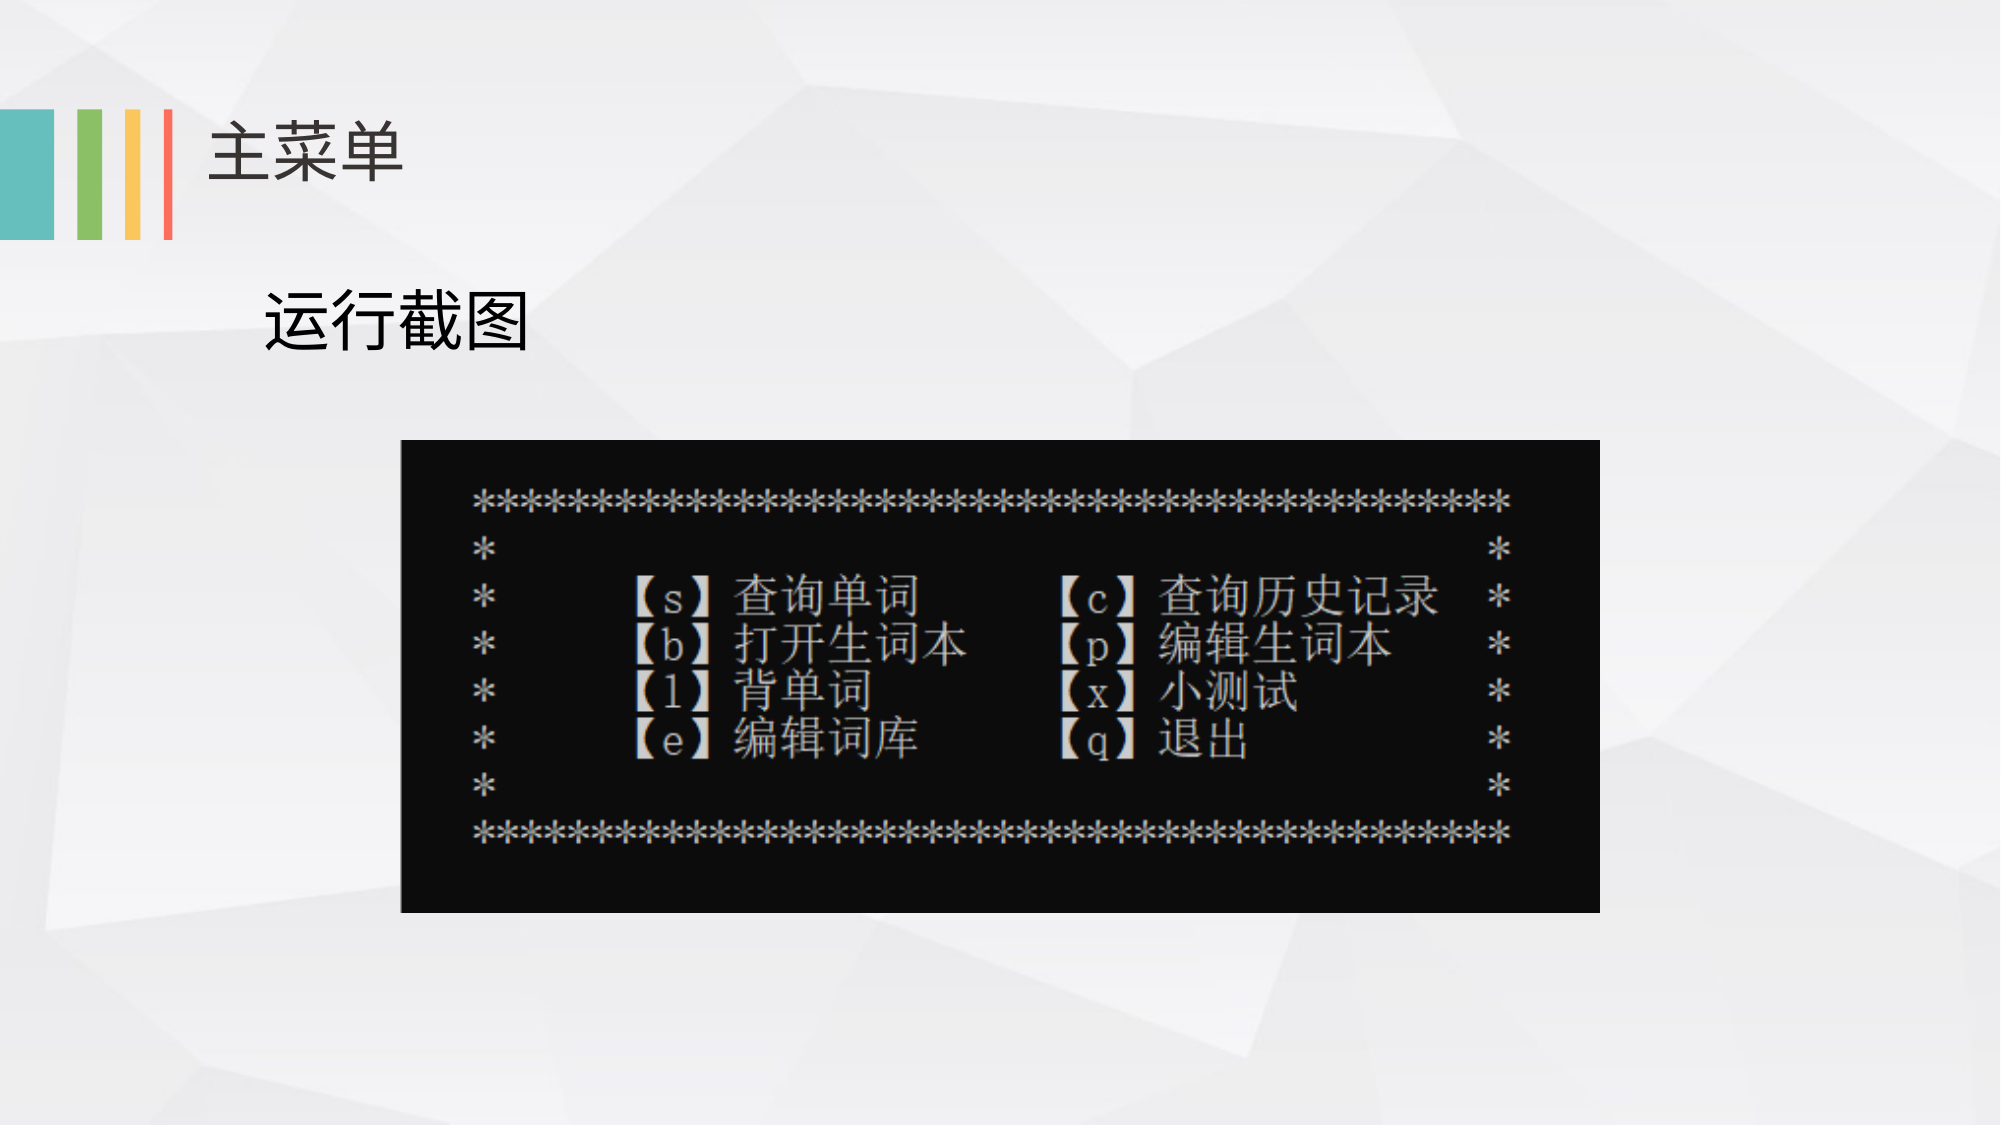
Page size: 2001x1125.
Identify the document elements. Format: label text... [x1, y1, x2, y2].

text_box [163, 108, 173, 241]
text_box 主菜单 [191, 102, 764, 197]
text_box [0, 108, 55, 241]
picture [0, 0, 2001, 1125]
text_box 运行截图 [249, 271, 1118, 367]
text_box [76, 108, 103, 241]
text_box [124, 108, 142, 241]
